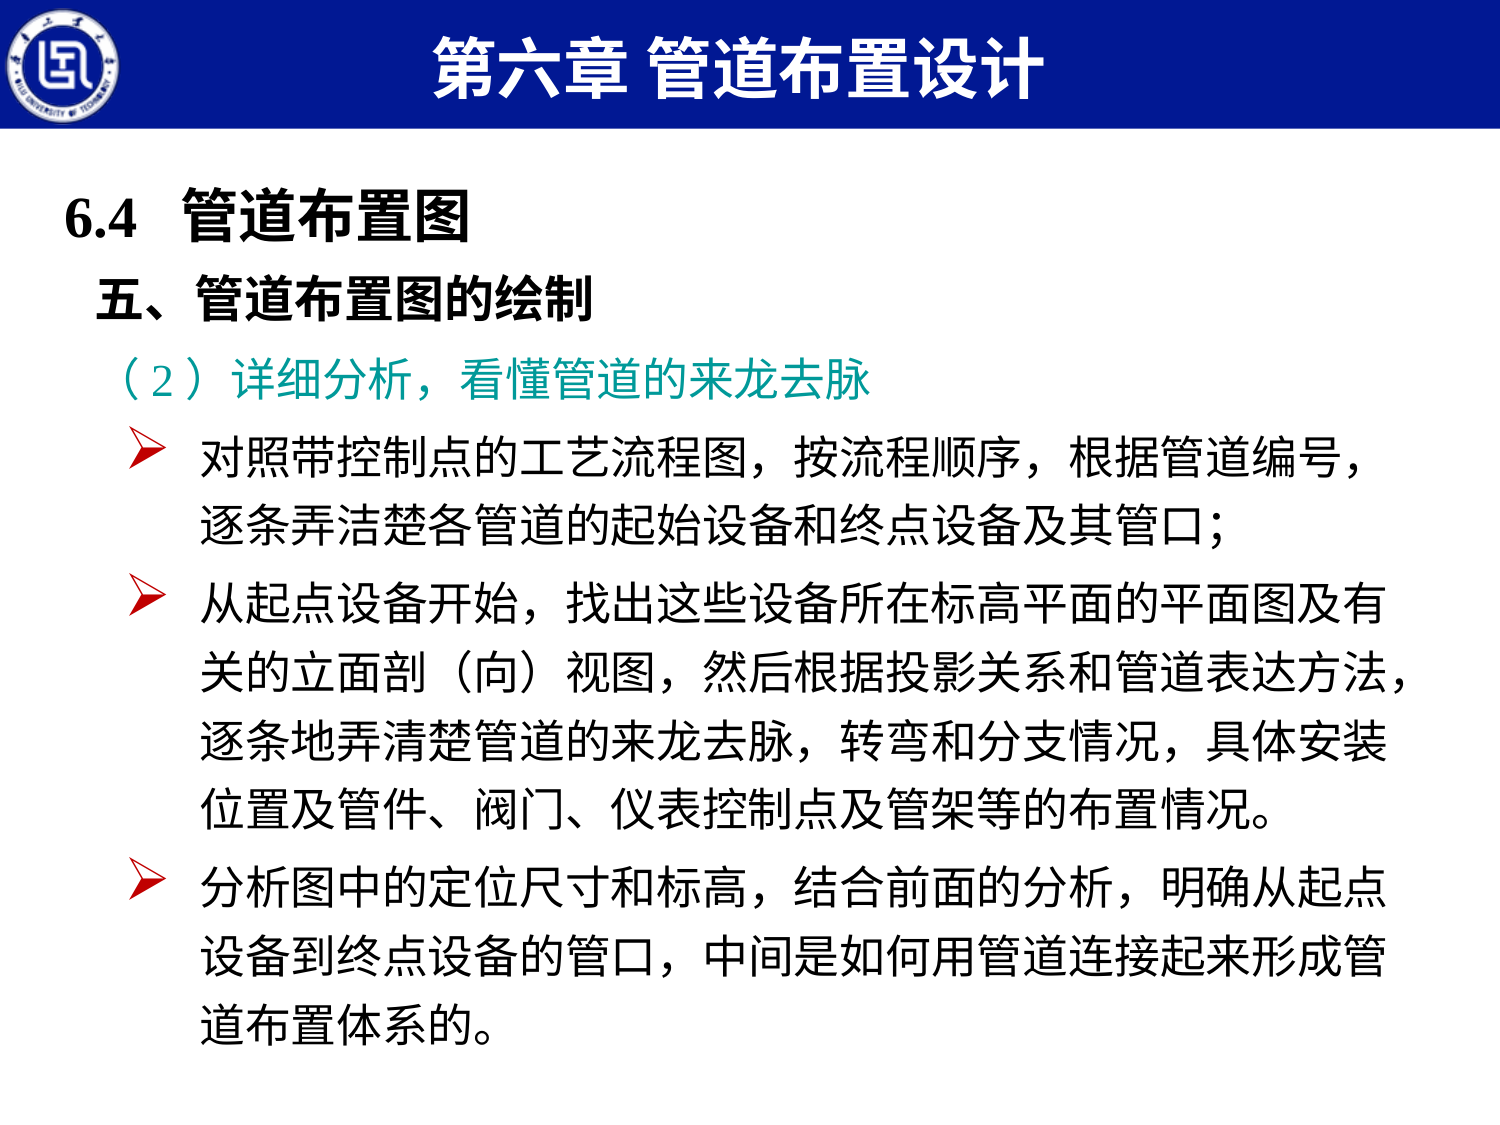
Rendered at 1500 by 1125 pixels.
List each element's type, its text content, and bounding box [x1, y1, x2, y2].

text_box 第六章 管道布置设计 [58, 19, 1418, 115]
picture [1, 7, 123, 126]
text_box 6.4 管道布置图 五、管道布置图的绘制 （2）详细分析，看懂管道的来龙去脉 对照带控制点的工艺流程图，按流程顺序，根据管道编号，逐条弄洁楚各管道的起始设备和终点设备及其管口； 从起点设备开始，找出这些设备所在标高平面的平面图及有关的立面剖（向）视图，然后根据投影关系和管道表达方法，逐条地弄清楚管道的来龙去脉，转弯和分支情况，具体安装位置及管件、阀门、仪表控制点及管架等的布置情况。 分析图中的定位尺寸和标高，结合前面的分析，明确从起点设备到终点设备的管口，中间是如何用管道连接起来形成管道布置体系的。 [50, 172, 1438, 1047]
